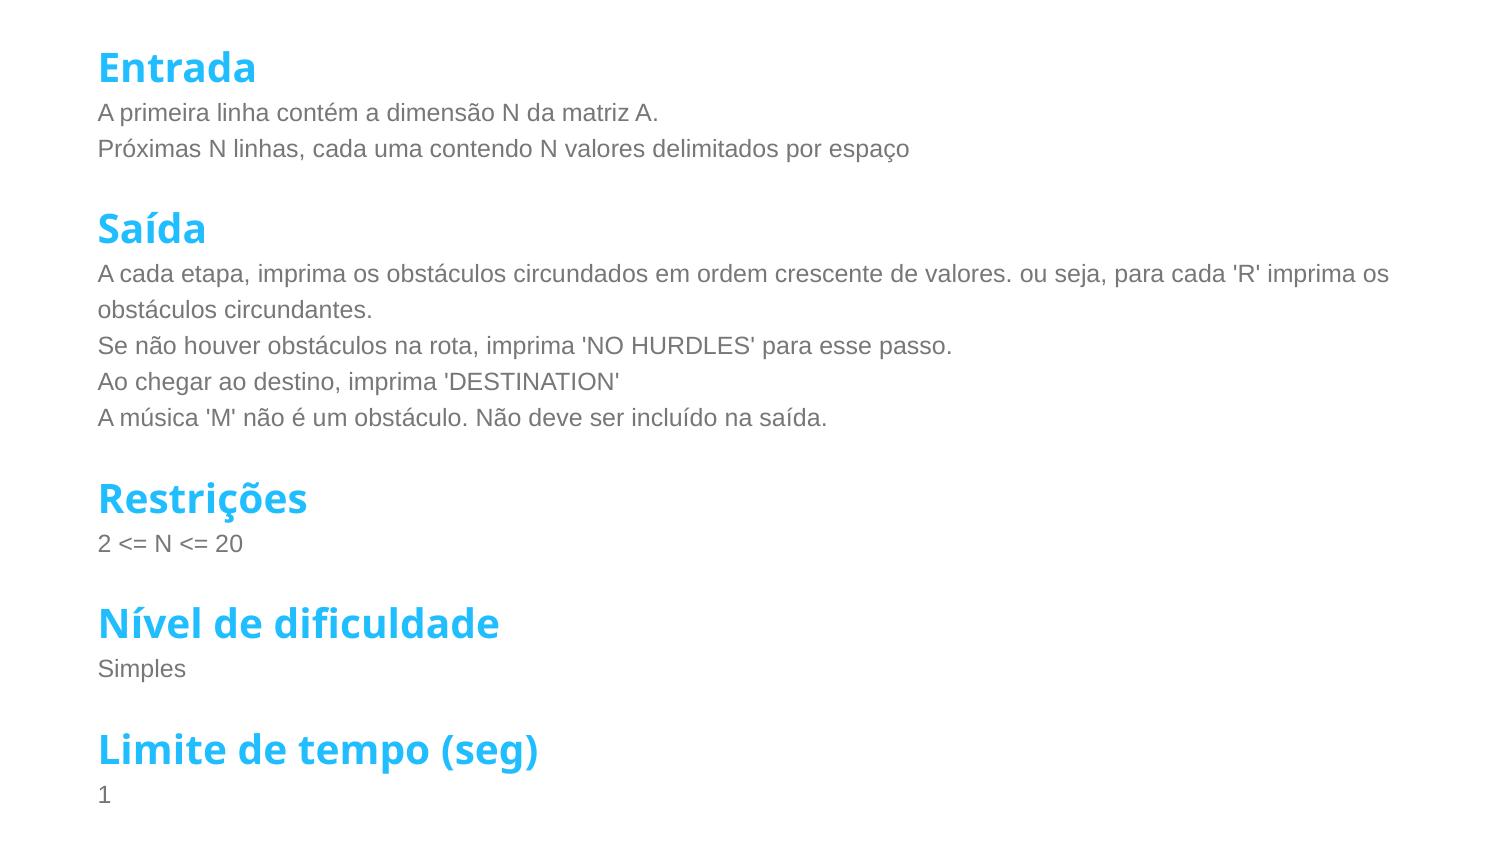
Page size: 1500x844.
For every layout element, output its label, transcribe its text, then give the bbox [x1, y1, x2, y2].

text_box Entrada A primeira linha contém a dimensão N da matriz A. Próximas N linhas, cada uma contendo N valores delimitados por espaço Saída A cada etapa, imprima os obstáculos circundados em ordem crescente de valores. ou seja, para cada 'R' imprima os obstáculos circundantes. Se não houver obstáculos na rota, imprima 'NO HURDLES' para esse passo. Ao chegar ao destino, imprima 'DESTINATION' A música 'M' não é um obstáculo. Não deve ser incluído na saída. Restrições 2 <= N <= 20 Nível de dificuldade Simples Limite de tempo (seg) 1 [82, 17, 1488, 824]
